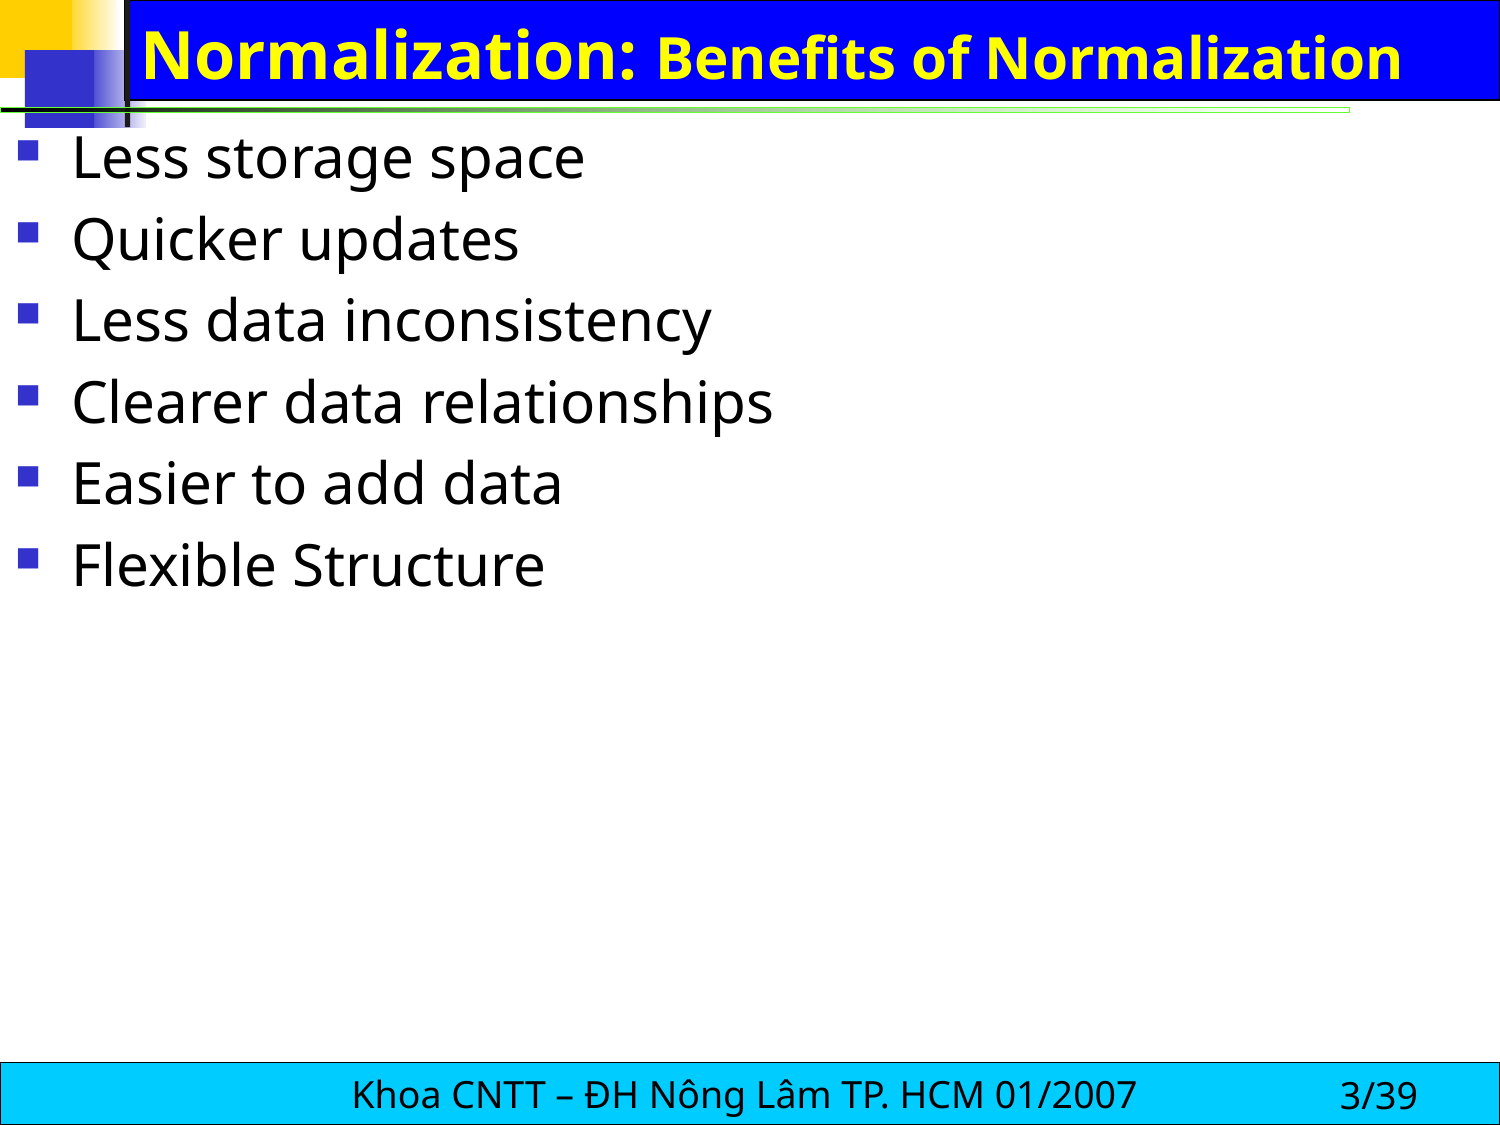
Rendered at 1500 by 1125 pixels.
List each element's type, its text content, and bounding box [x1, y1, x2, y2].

title Normalization: Benefits of Normalization [124, 12, 1467, 101]
list Less storage space Quicker updates Less data inconsistency Clearer data relationships Easier to add data Flexible Structure [0, 112, 1500, 1051]
